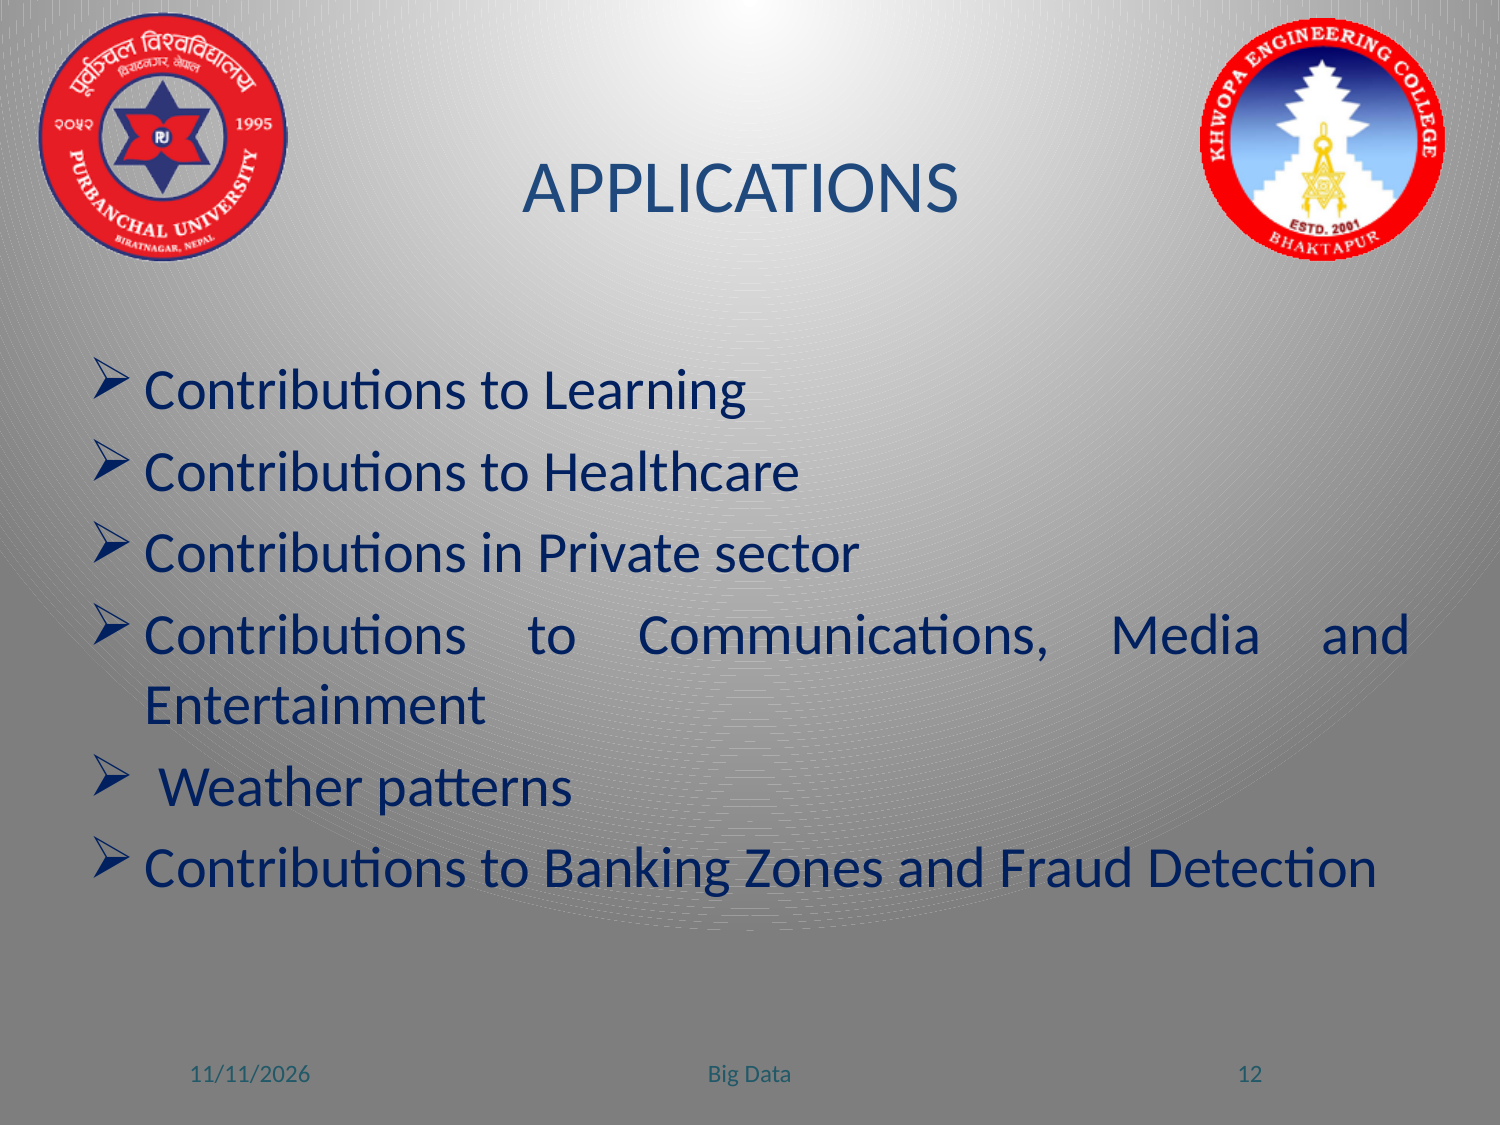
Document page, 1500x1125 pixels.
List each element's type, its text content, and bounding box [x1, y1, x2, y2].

picture [37, 12, 288, 263]
picture [1199, 18, 1448, 263]
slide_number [75, 1042, 425, 1103]
slide_number 12 [1074, 1042, 1425, 1103]
title APPLICATIONS [437, 112, 1063, 253]
list Contributions to Learning Contributions to Healthcare Contributions in Private sector Contributions to Communications, Media and Entertainment Weather patterns Contributions to Banking Zones and Fraud Detection [73, 261, 1427, 1064]
footer Big Data [512, 1042, 988, 1103]
